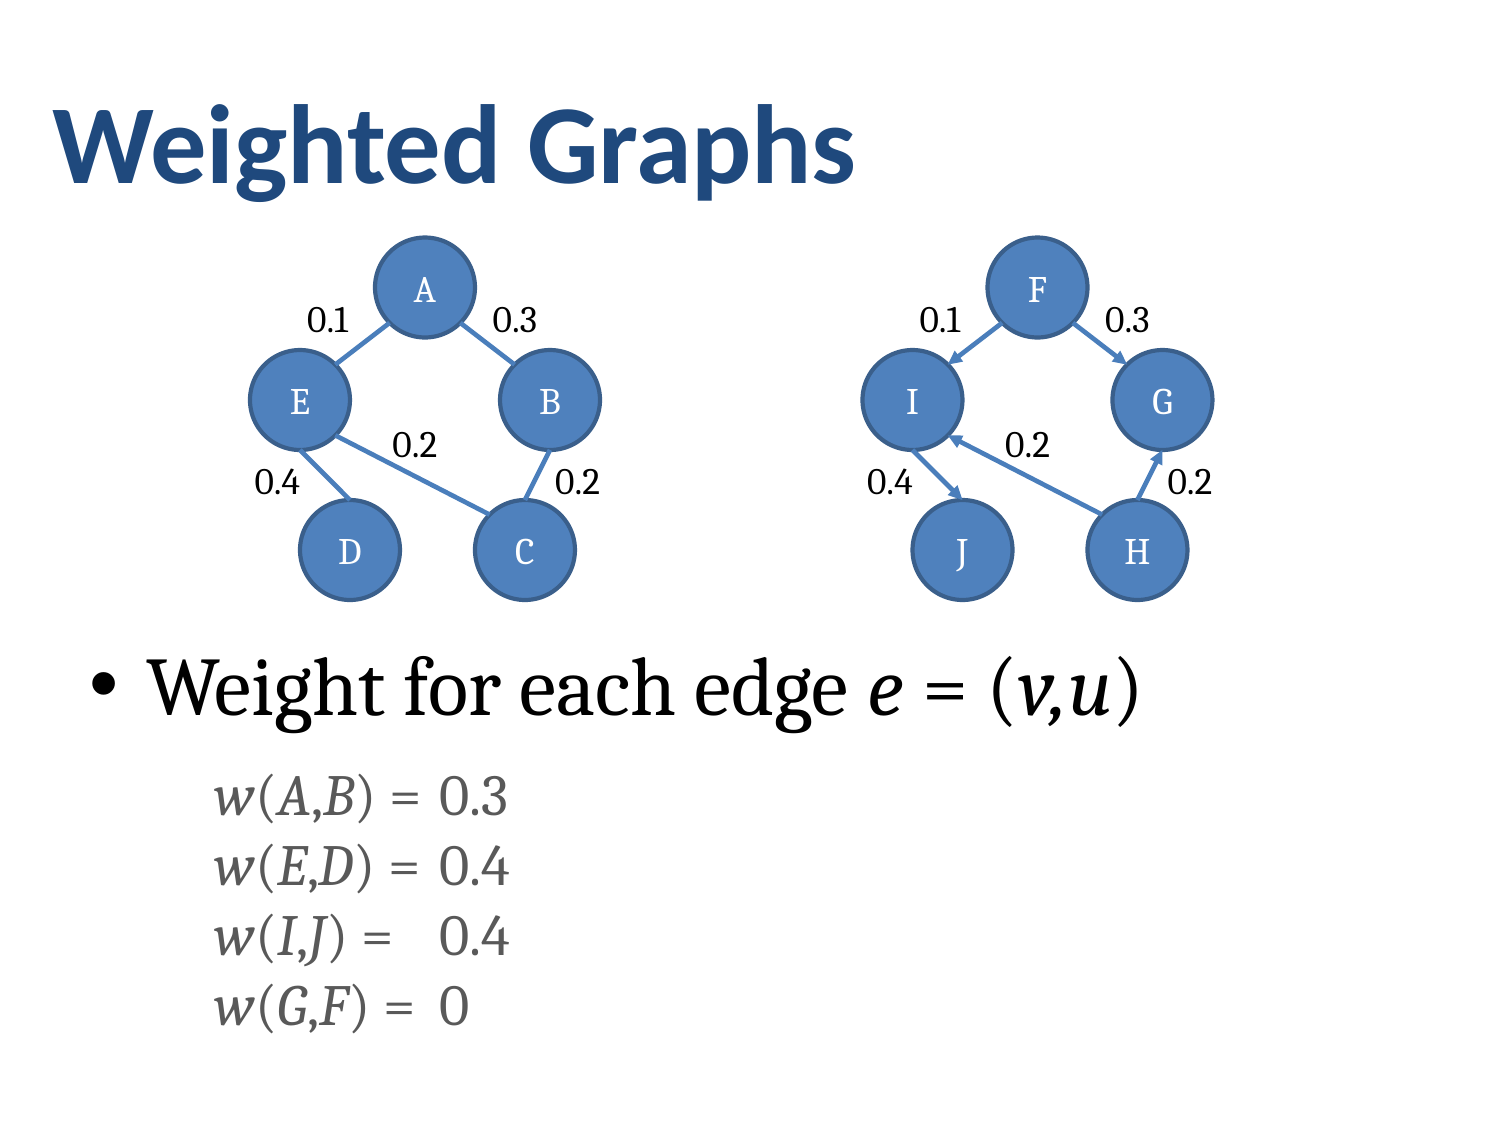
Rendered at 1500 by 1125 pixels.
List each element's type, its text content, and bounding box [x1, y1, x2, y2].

text_box Weighted Graphs [37, 45, 1463, 233]
text_box J [910, 498, 1014, 603]
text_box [953, 316, 997, 372]
text_box A [372, 235, 478, 340]
text_box 0.1 [292, 287, 363, 348]
text_box Weight for each edge e = (v,u) [75, 624, 1425, 1005]
text_box 0.1 [904, 287, 976, 348]
text_box 0.4 [239, 449, 305, 510]
text_box 0.4 [852, 449, 918, 510]
text_box F [985, 235, 1090, 340]
text_box D [297, 498, 401, 603]
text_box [1124, 462, 1176, 488]
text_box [466, 316, 509, 372]
text_box C [472, 497, 578, 603]
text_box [985, 397, 1065, 553]
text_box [341, 316, 384, 372]
text_box 0.3 [1090, 287, 1165, 348]
text_box I [860, 348, 965, 449]
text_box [1078, 316, 1122, 372]
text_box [912, 449, 963, 501]
text_box 0.2 [1152, 449, 1228, 510]
text_box G [1110, 348, 1215, 452]
text_box H [1085, 498, 1190, 603]
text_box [372, 397, 453, 553]
text_box 0.3 [477, 287, 553, 348]
text_box 0.3 0.4 0.4 0 [424, 749, 1475, 1046]
text_box E [247, 348, 353, 449]
text_box B [497, 348, 603, 452]
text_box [512, 462, 563, 488]
text_box w(A,B) = w(E,D) = w(I,J) = w(G,F) = [199, 749, 424, 1046]
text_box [299, 449, 351, 501]
text_box 0.2 [540, 449, 615, 510]
